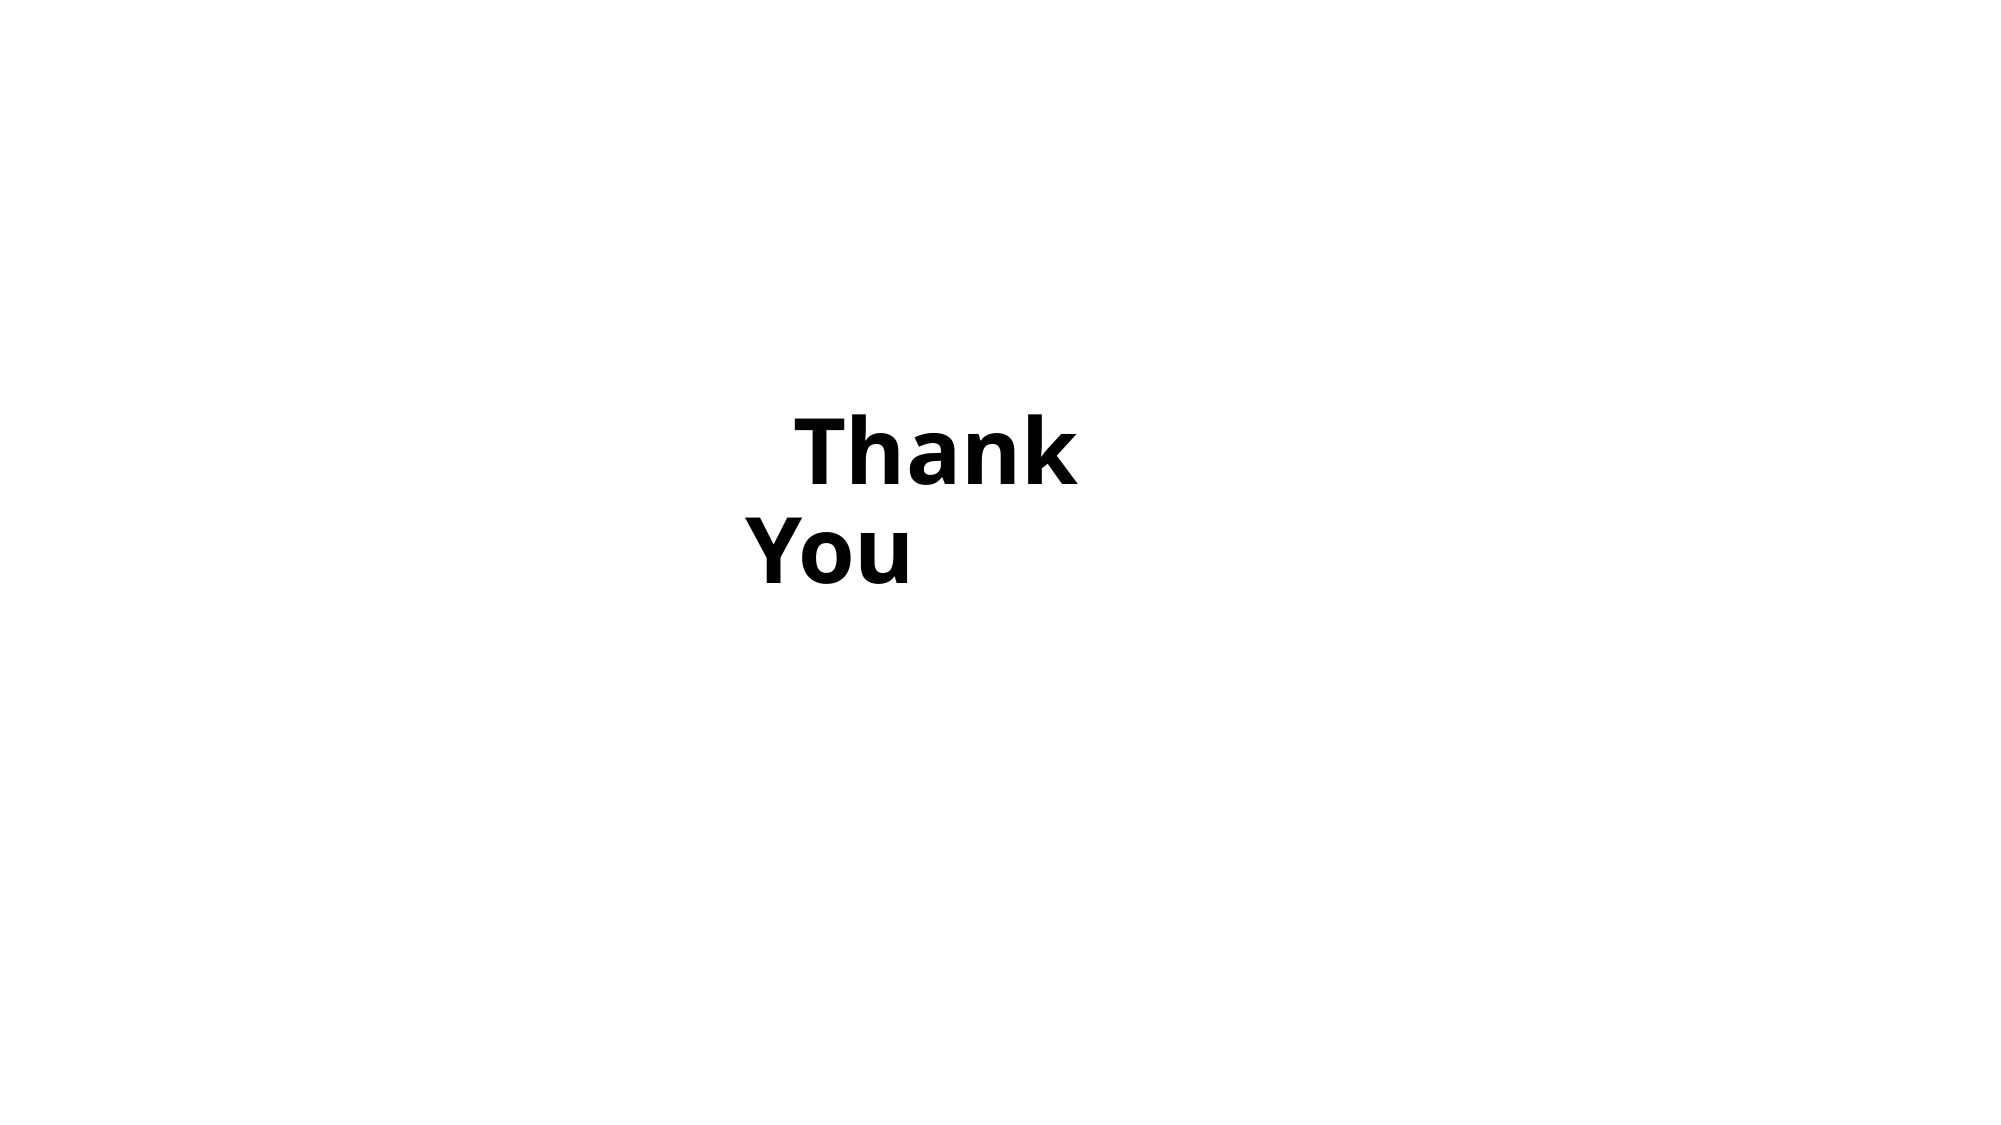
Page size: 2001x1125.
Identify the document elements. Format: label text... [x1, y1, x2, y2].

title Thank You [730, 59, 1231, 949]
